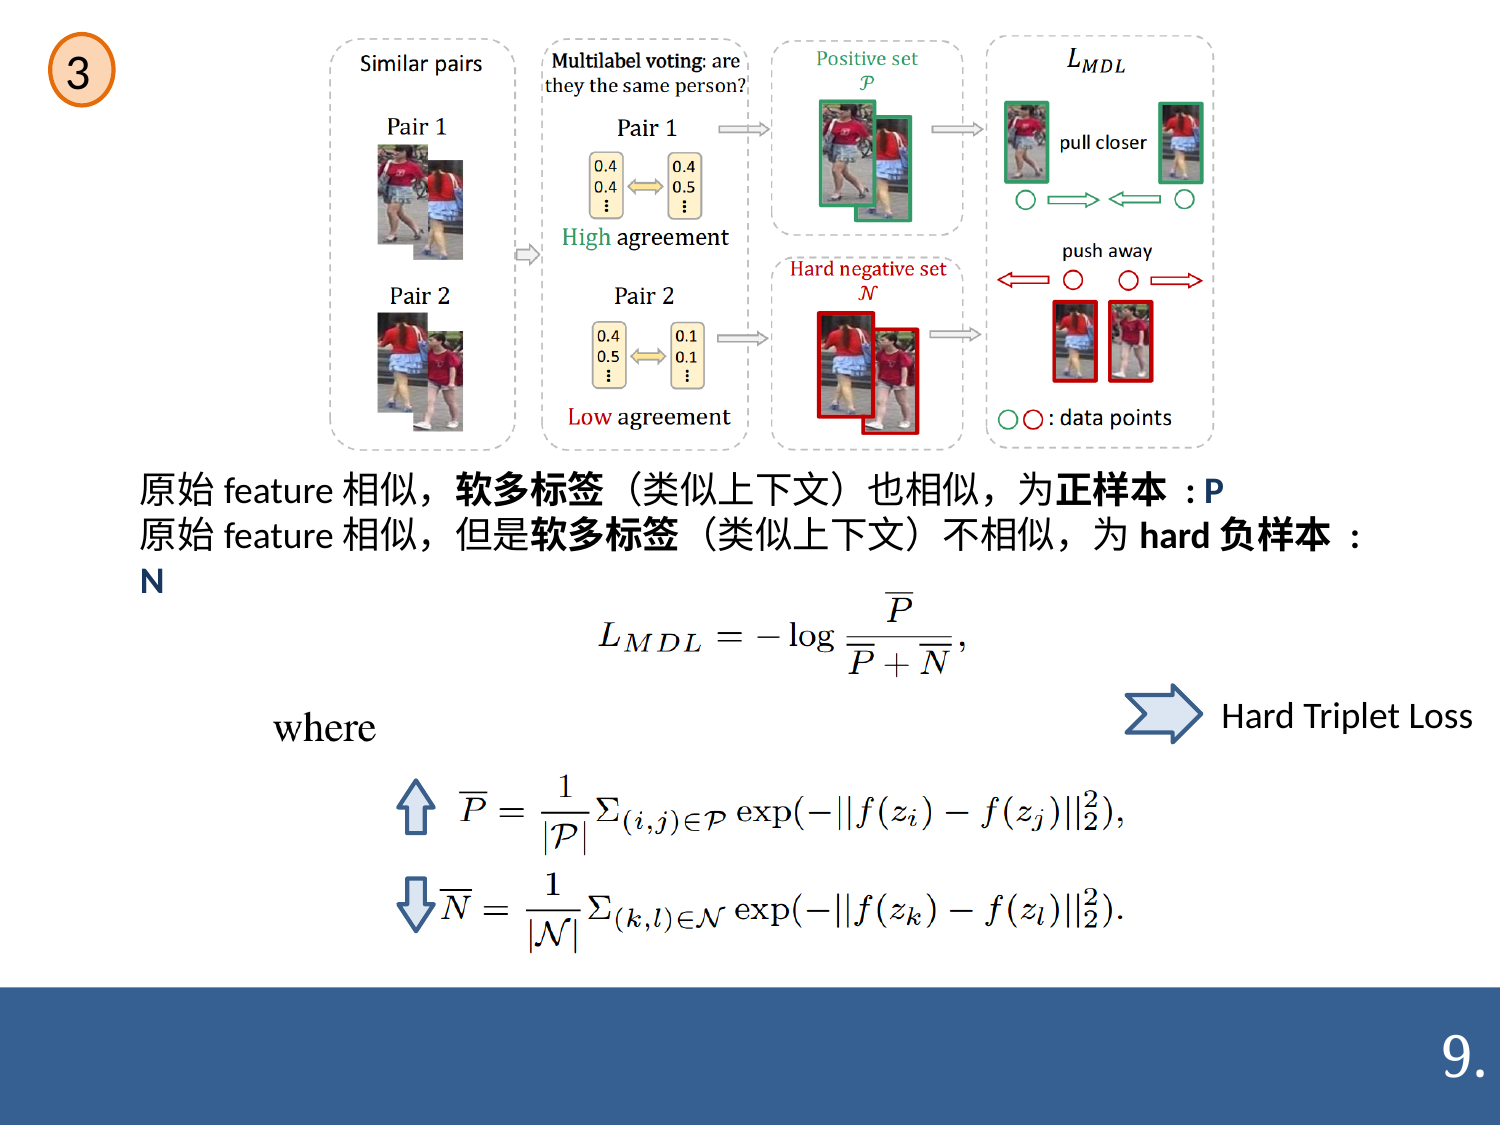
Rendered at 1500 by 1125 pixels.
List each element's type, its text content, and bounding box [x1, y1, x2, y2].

picture [306, 17, 1226, 472]
text_box [1147, 683, 1204, 745]
picture [267, 564, 1142, 961]
text_box Hard Triplet Loss [1206, 683, 1489, 744]
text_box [49, 31, 114, 108]
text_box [0, 987, 1500, 1125]
text_box 原始feature相似，软多标签（类似上下文）也相似，为正样本 : P 原始feature相似，但是软多标签（类似上下文）不相似，为hard负样本 : N [125, 458, 1407, 609]
